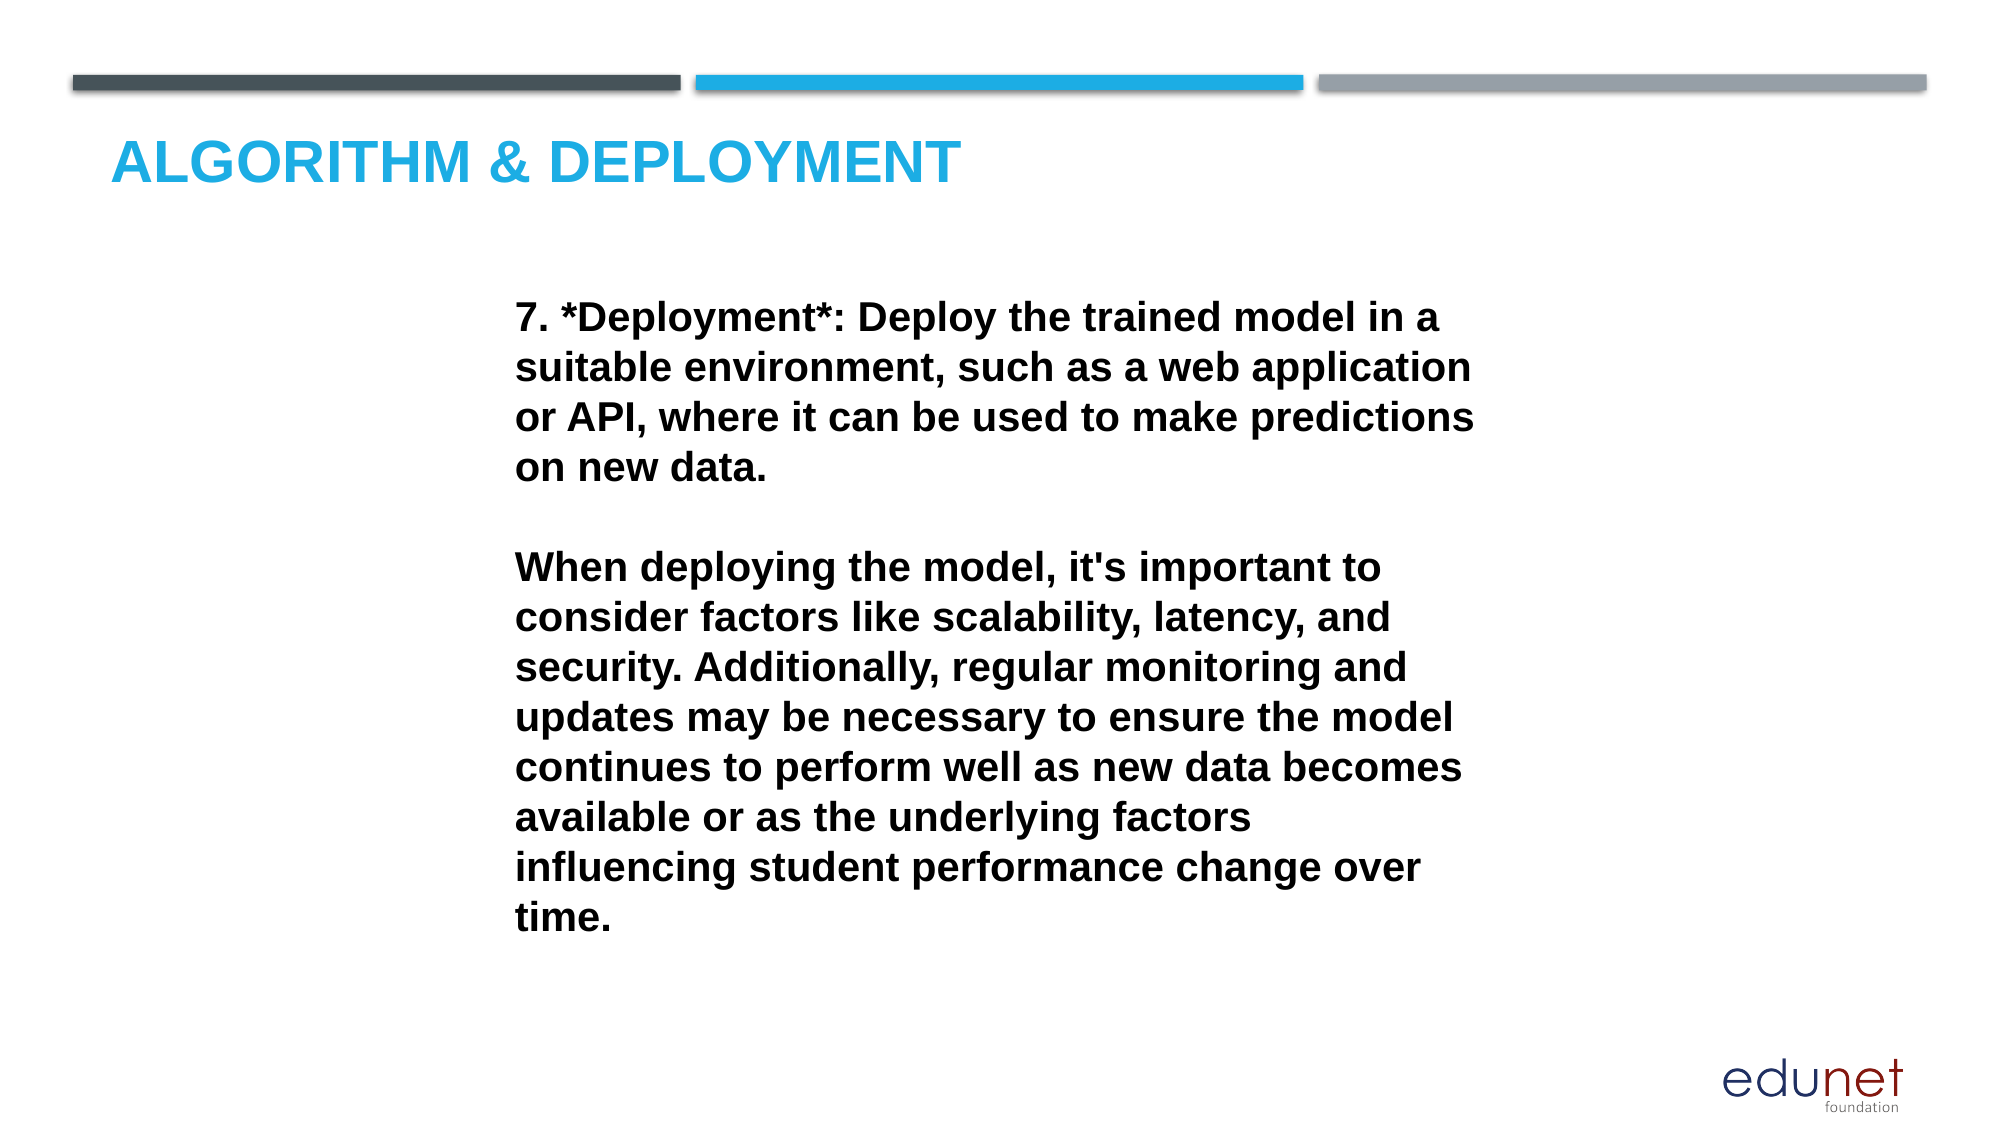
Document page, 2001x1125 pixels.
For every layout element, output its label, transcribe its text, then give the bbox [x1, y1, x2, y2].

title Algorithm & Deployment [95, 115, 1905, 203]
picture [1719, 1056, 1905, 1116]
text_box 7. *Deployment*: Deploy the trained model in a suitable environment, such as a web application or API, where it can be used to make predictions on new data. When deploying the model, it's important to consider factors like scalability, latency, and security. Additionally, regular monitoring and updates may be necessary to ensure the model continues to perform well as new data becomes available or as the underlying factors influencing student performance change over time. [500, 282, 1500, 948]
